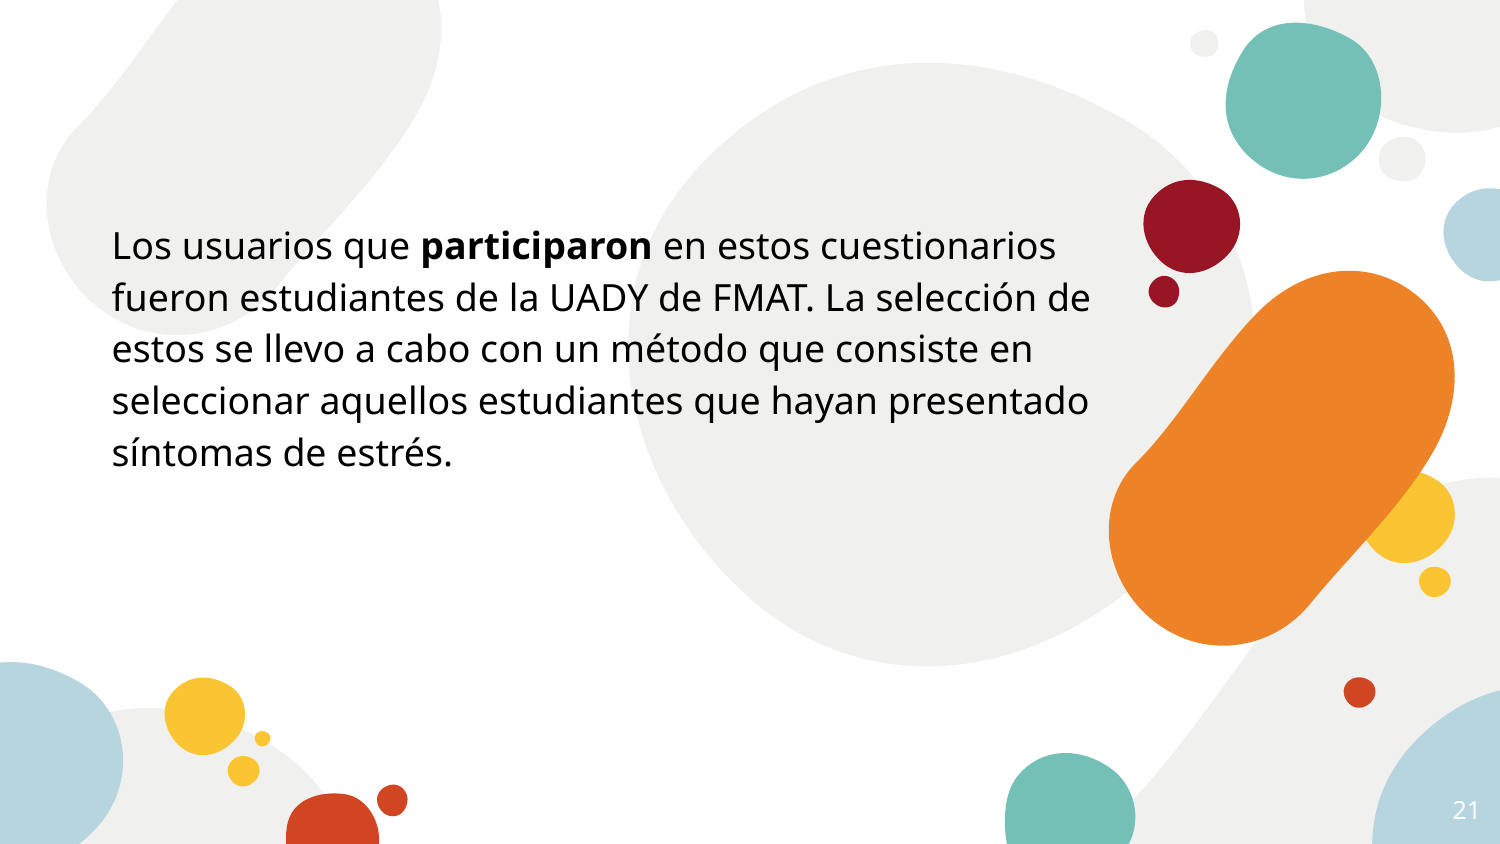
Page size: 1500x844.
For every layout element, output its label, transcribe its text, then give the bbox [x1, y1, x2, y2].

list Los usuarios que participaron en estos cuestionarios fueron estudiantes de la UADY de FMAT. La selección de estos se llevo a cabo con un método que consiste en seleccionar aquellos estudiantes que hayan presentado síntomas de estrés. [94, 215, 1105, 606]
slide_number 21 [1391, 779, 1482, 844]
